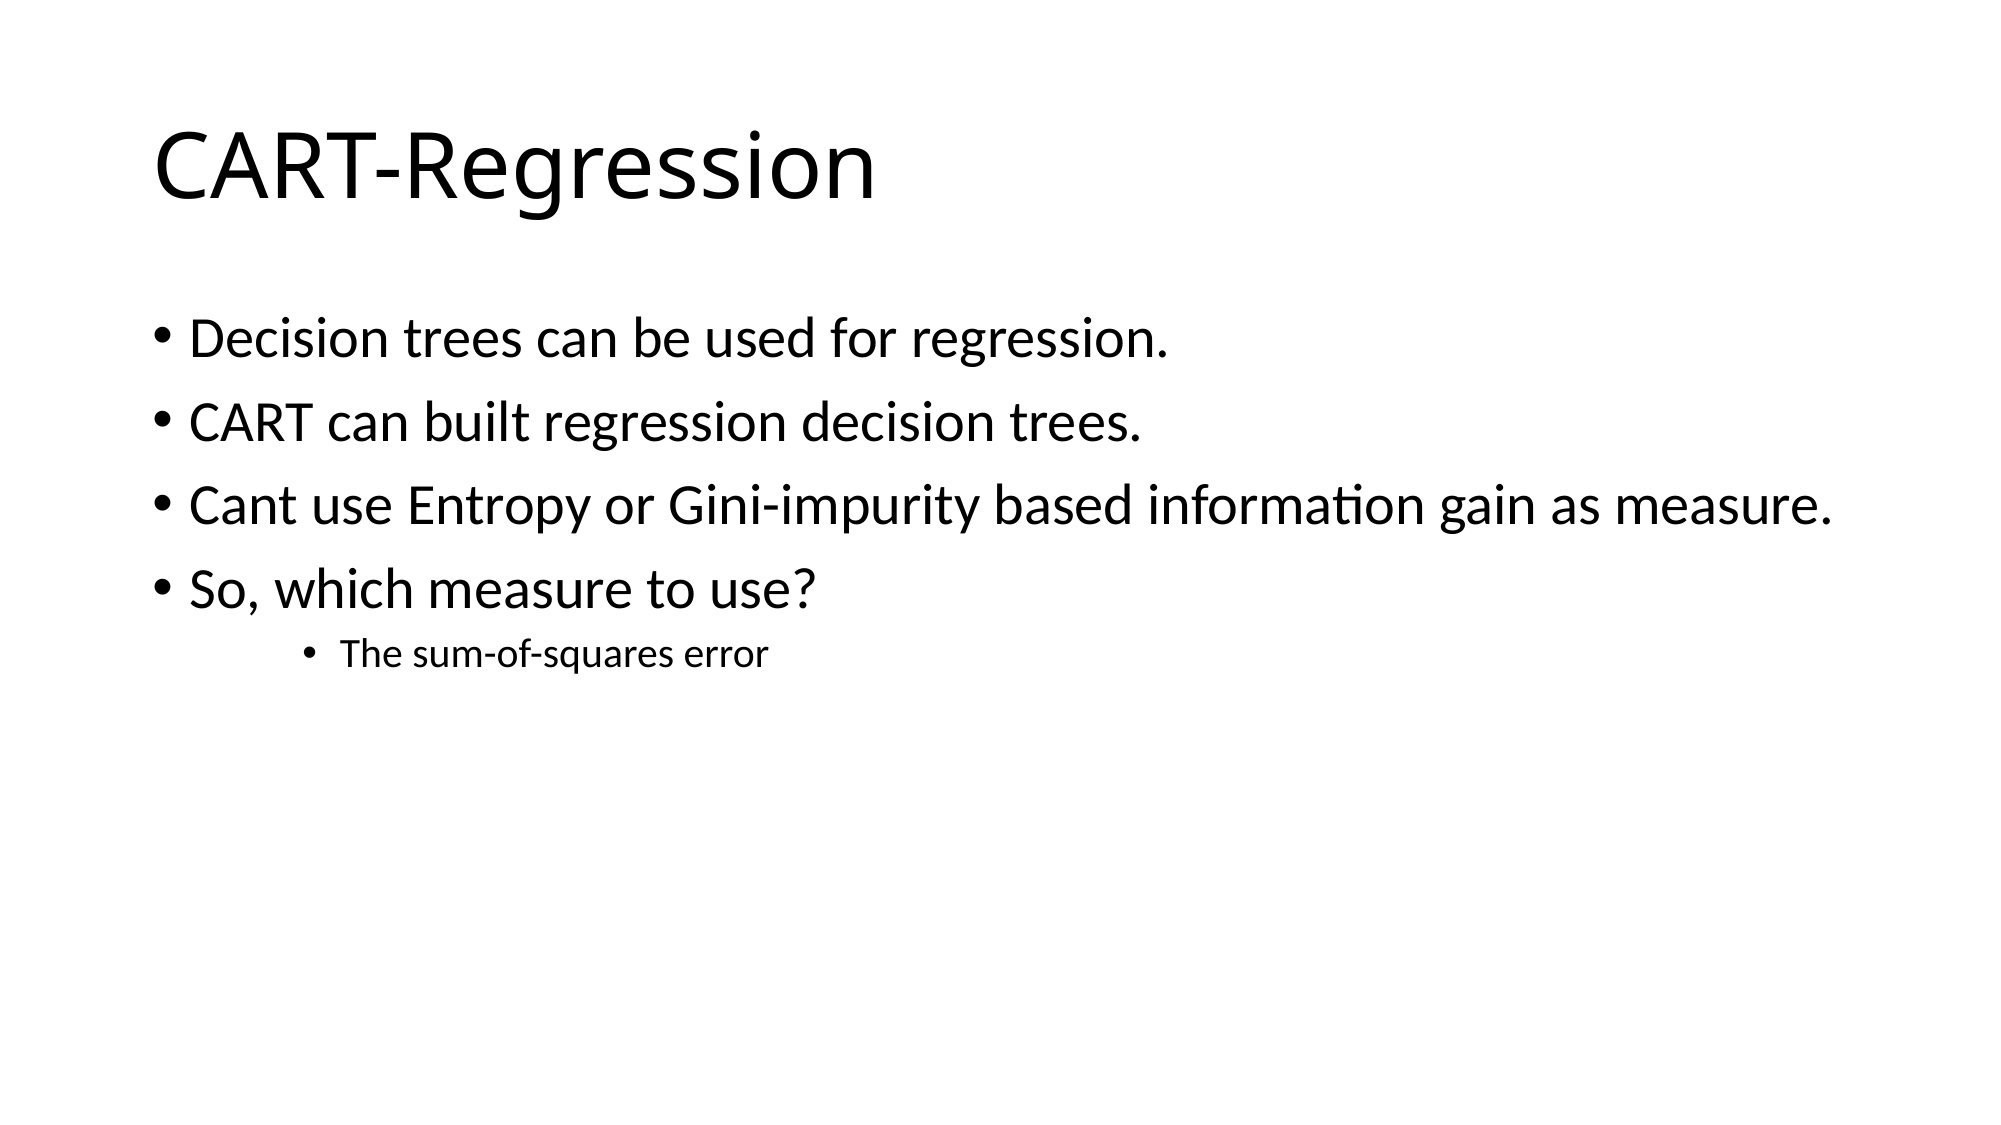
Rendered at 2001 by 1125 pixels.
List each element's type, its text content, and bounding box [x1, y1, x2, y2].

list Decision trees can be used for regression. CART can built regression decision trees. Cant use Entropy or Gini-impurity based information gain as measure. So, which measure to use? The sum-of-squares error [137, 299, 1863, 1014]
title CART-Regression [137, 59, 1863, 278]
